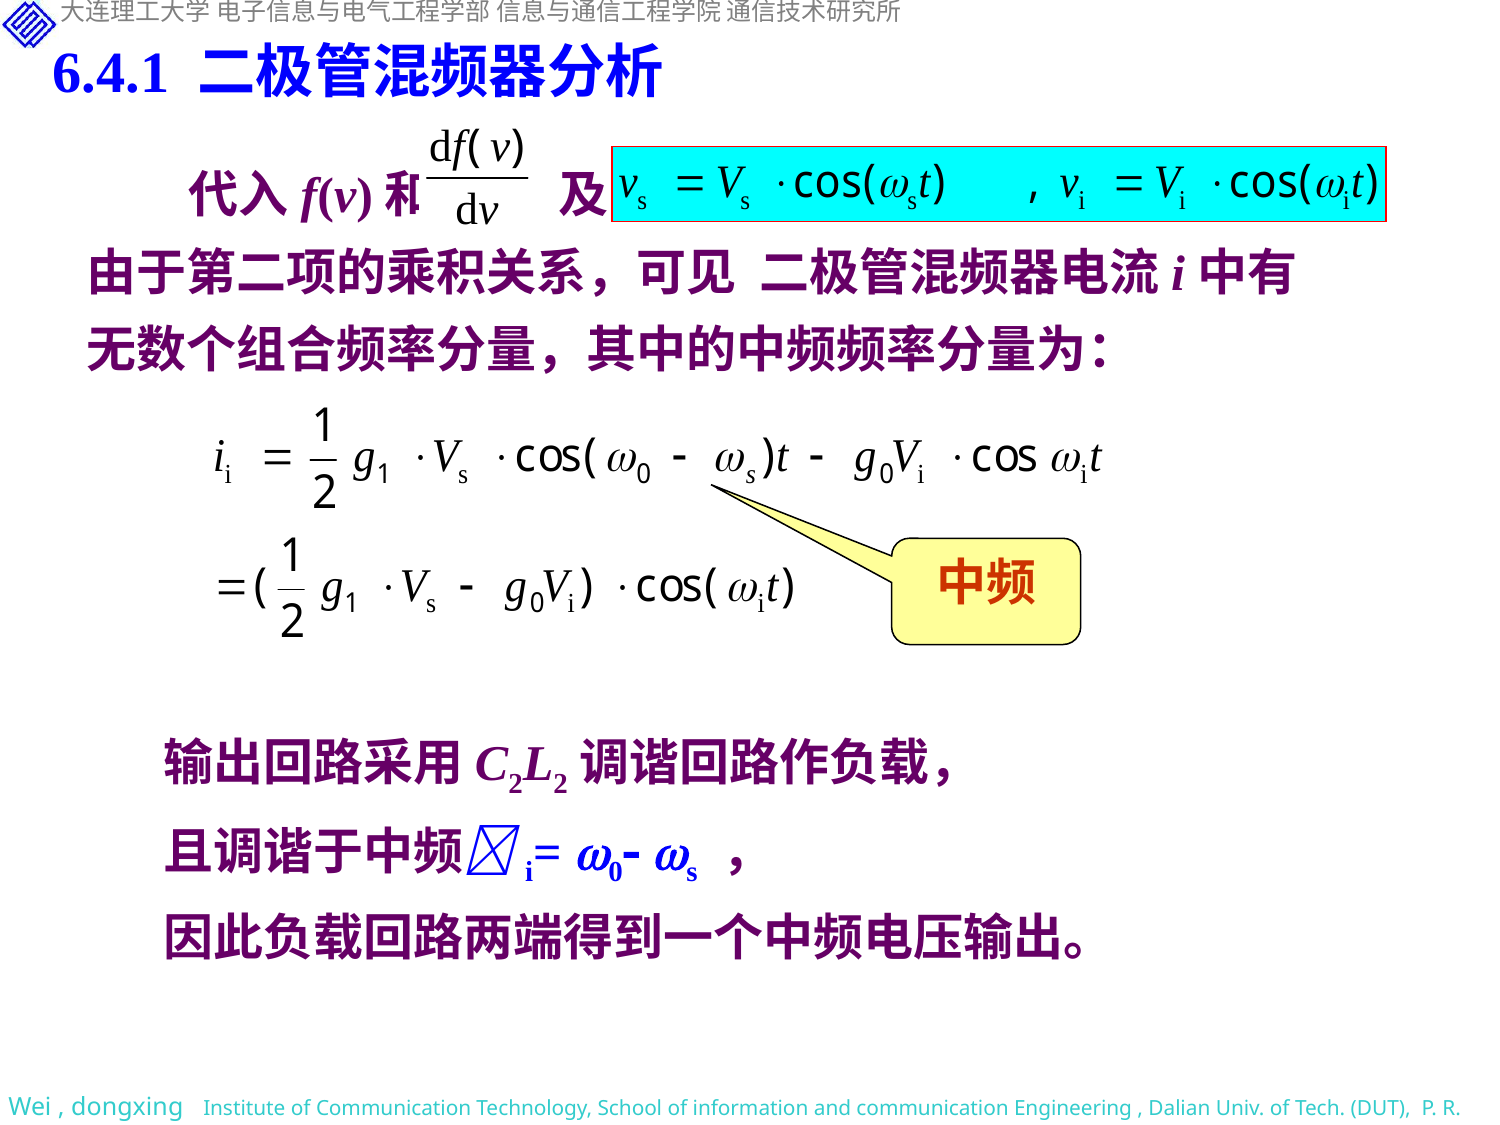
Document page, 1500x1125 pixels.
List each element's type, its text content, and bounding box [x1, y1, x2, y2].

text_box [419, 113, 536, 233]
text_box 代入f(v)和 及 由于第二项的乘积关系，可见 二极管混频器电流i中有无数个组合频率分量，其中的中频频率分量为： [71, 136, 1360, 386]
text_box 输出回路采用C2L2调谐回路作负载， 且调谐于中频i= 0 s ， 因此负载回路两端得到一个中频电压输出。 [35, 702, 1386, 973]
title 6.4.1 二极管混频器分析 [37, 37, 1223, 100]
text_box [612, 147, 1386, 222]
picture [0, 0, 59, 49]
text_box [206, 390, 1112, 647]
